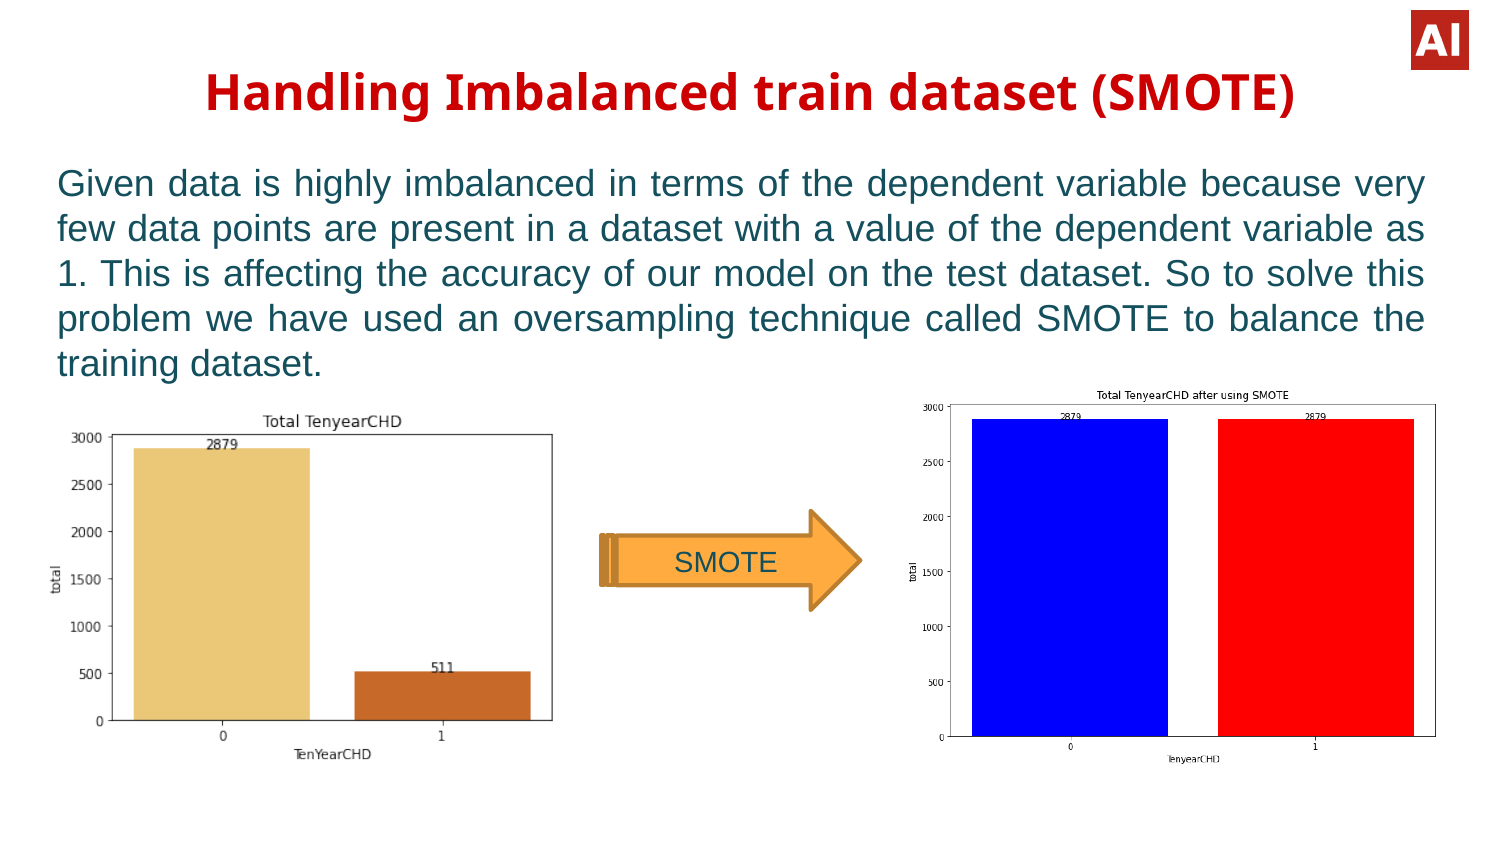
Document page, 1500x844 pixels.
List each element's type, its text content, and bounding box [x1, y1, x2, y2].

title Handling Imbalanced train dataset (SMOTE) [50, 45, 1450, 140]
picture [1411, 10, 1469, 70]
text_box Given data is highly imbalanced in terms of the dependent variable because very few data points are present in a dataset with a value of the dependent variable as 1. This is affecting the accuracy of our model on the test dataset. So to solve this problem we have used an oversampling technique called SMOTE to balance the training dataset. [42, 151, 1441, 392]
picture [42, 404, 561, 770]
picture [903, 384, 1441, 769]
text_box SMOTE [599, 508, 863, 612]
